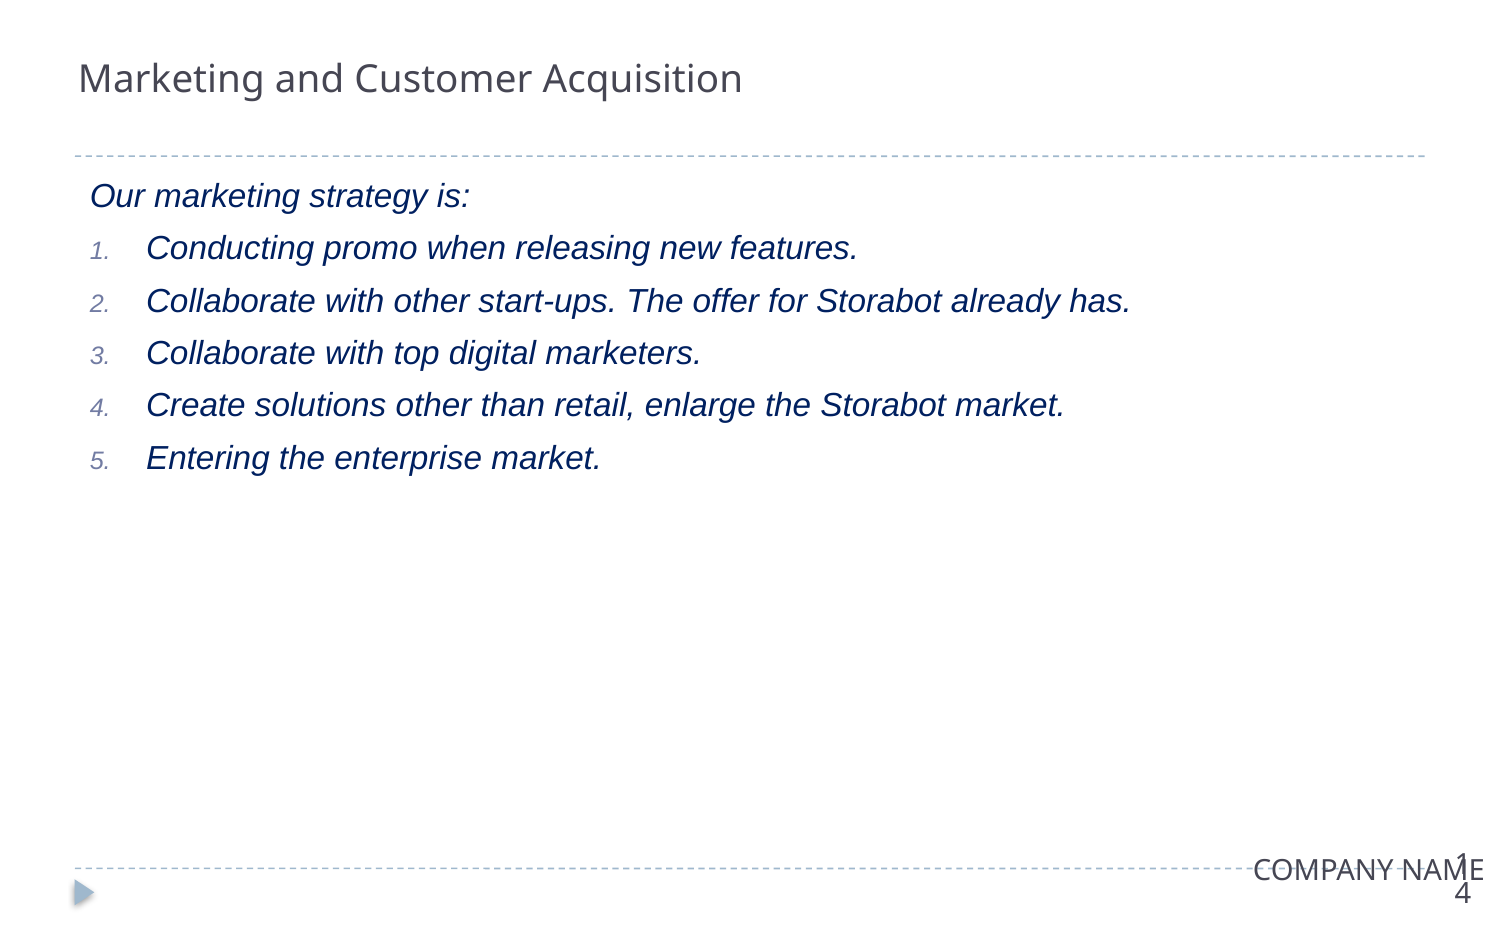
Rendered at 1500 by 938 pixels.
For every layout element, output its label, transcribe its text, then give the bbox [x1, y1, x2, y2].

slide_number 14 [1439, 838, 1500, 889]
footer COMPANY NAME [673, 844, 1500, 894]
title Marketing and Customer Acquisition [63, 46, 1471, 109]
list Our marketing strategy is: Conducting promo when releasing new features. Collaborate with other start-ups. The offer for Storabot already has. Collaborate with top digital marketers. Create solutions other than retail, enlarge the Storabot market. Entering the enterprise market. [75, 166, 1425, 842]
